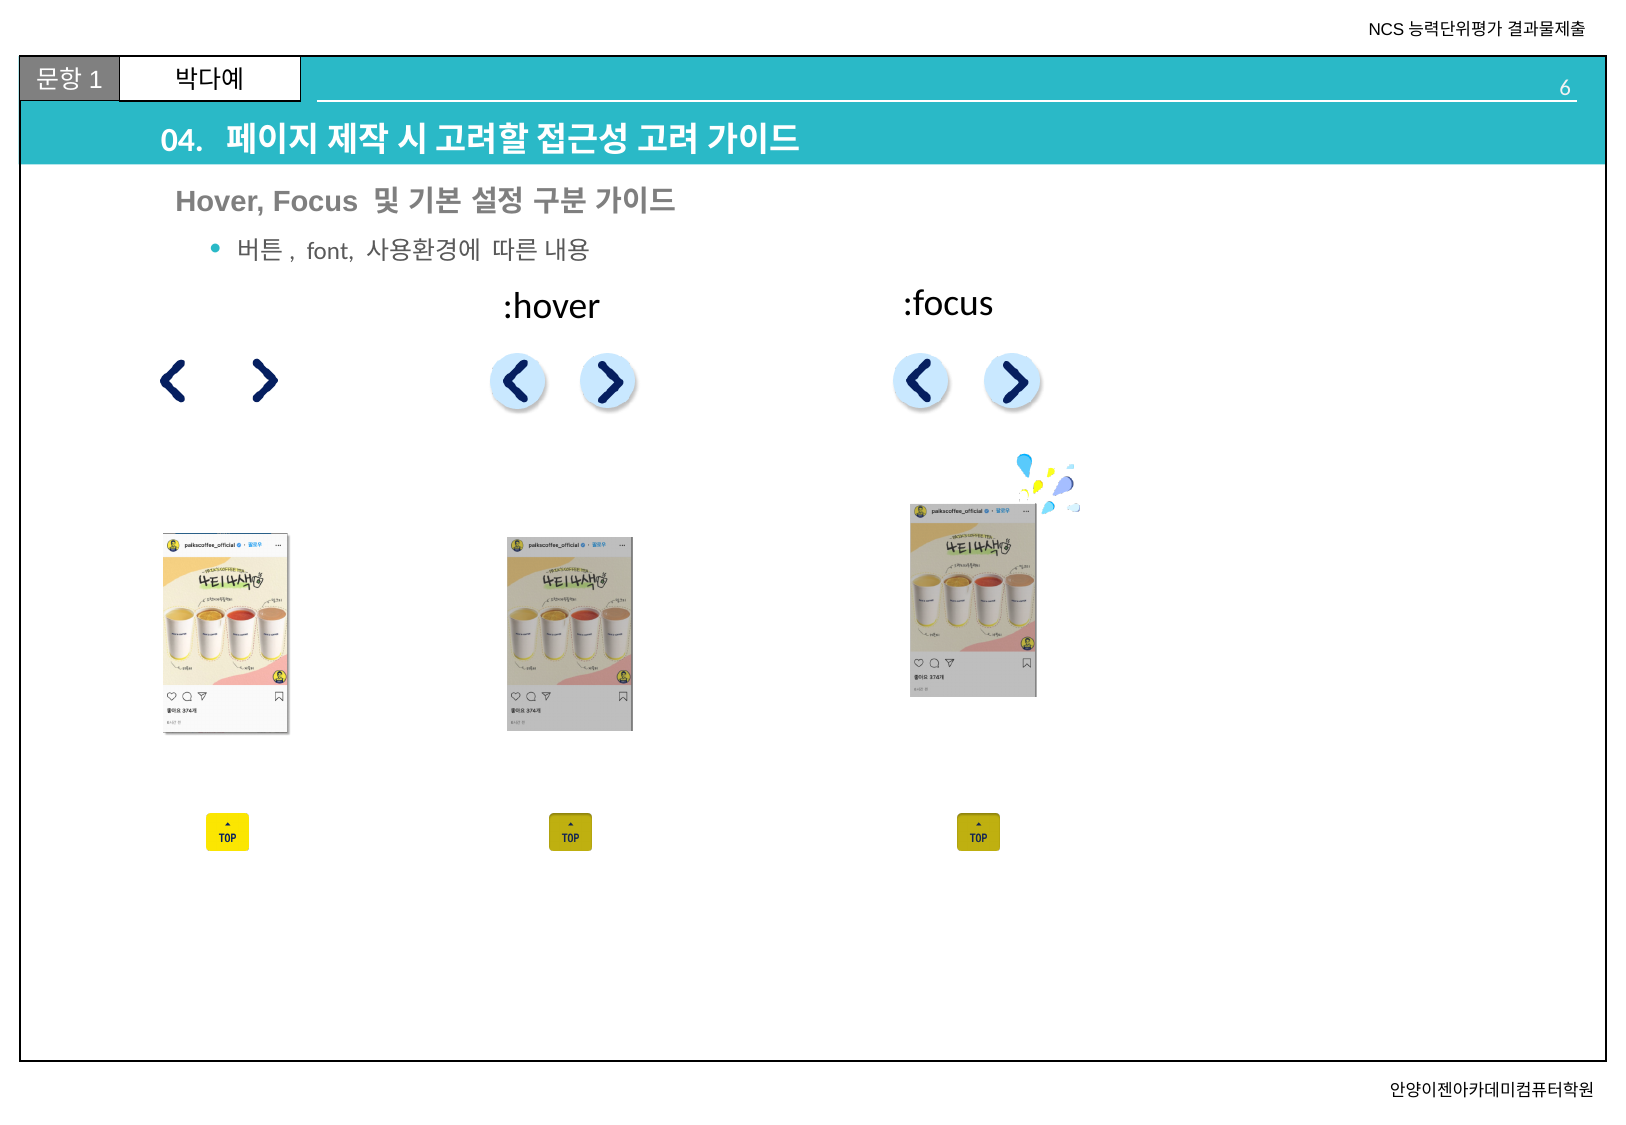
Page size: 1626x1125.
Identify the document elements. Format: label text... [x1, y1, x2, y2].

subtitle Hover, Focus 및 기본 설정 구분 가이드 [160, 176, 1460, 228]
list 버튼, font, 사용환경에 따른 내용 [194, 227, 1460, 279]
picture [206, 813, 249, 852]
picture [548, 813, 592, 852]
picture [507, 537, 633, 731]
title 04. 페이지 제작 시 고려할 접근성 고려 가이드 [146, 114, 1460, 166]
picture [163, 533, 291, 736]
picture [127, 334, 310, 427]
picture [957, 813, 1000, 852]
picture [873, 334, 1058, 426]
text_box :focus [888, 270, 1042, 331]
picture [469, 334, 653, 427]
picture [910, 452, 1082, 697]
text_box :hover [488, 273, 642, 334]
